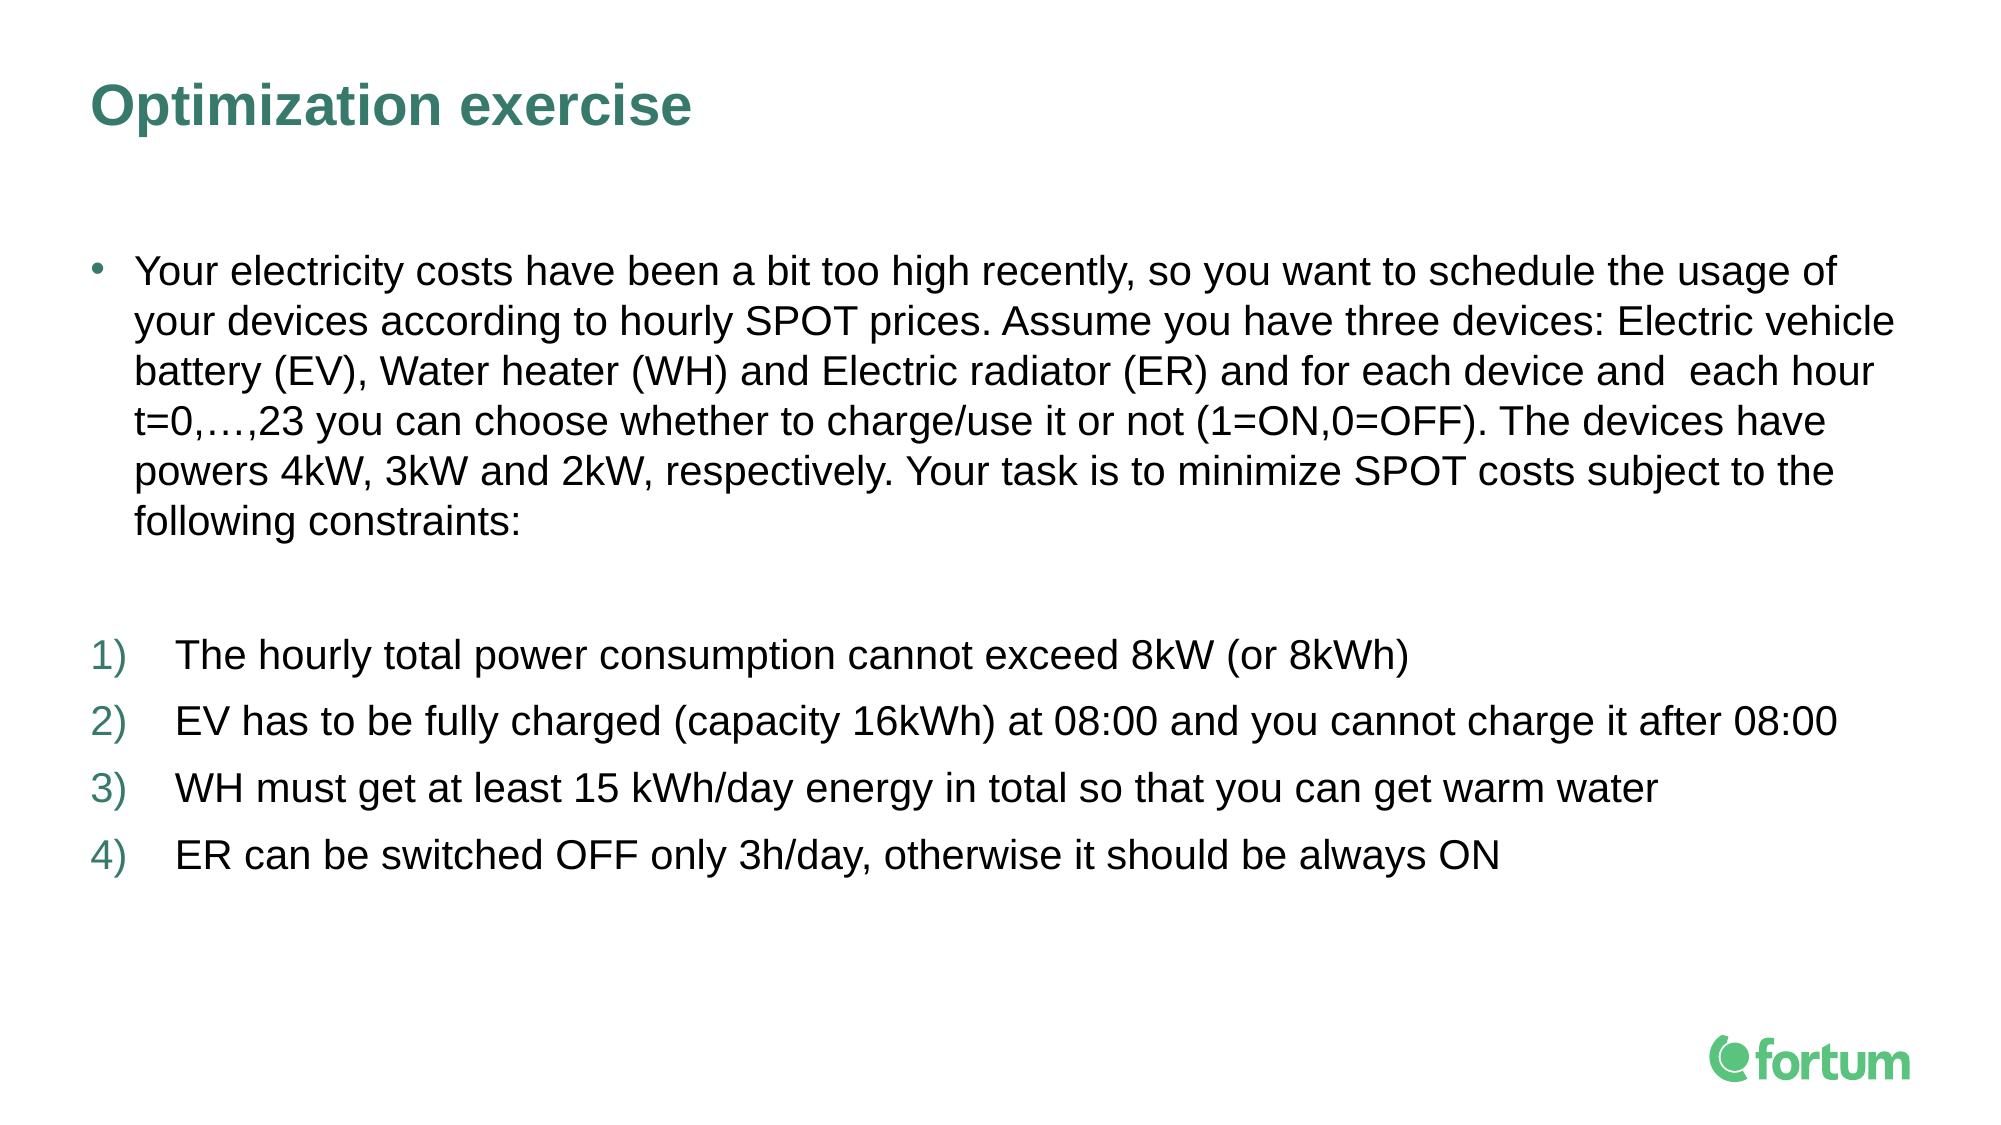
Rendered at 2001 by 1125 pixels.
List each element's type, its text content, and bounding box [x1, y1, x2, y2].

title Optimization exercise [90, 78, 1910, 197]
list Your electricity costs have been a bit too high recently, so you want to schedule the usage of your devices according to hourly SPOT prices. Assume you have three devices: Electric vehicle battery (EV), Water heater (WH) and Electric radiator (ER) and for each device and each hour t=0,…,23 you can choose whether to charge/use it or not (1=ON,0=OFF). The devices have powers 4kW, 3kW and 2kW, respectively. Your task is to minimize SPOT costs subject to the following constraints: The hourly total power consumption cannot exceed 8kW (or 8kWh) EV has to be fully charged (capacity 16kWh) at 08:00 and you cannot charge it after 08:00 WH must get at least 15 kWh/day energy in total so that you can get warm water ER can be switched OFF only 3h/day, otherwise it should be always ON [90, 243, 1910, 1000]
